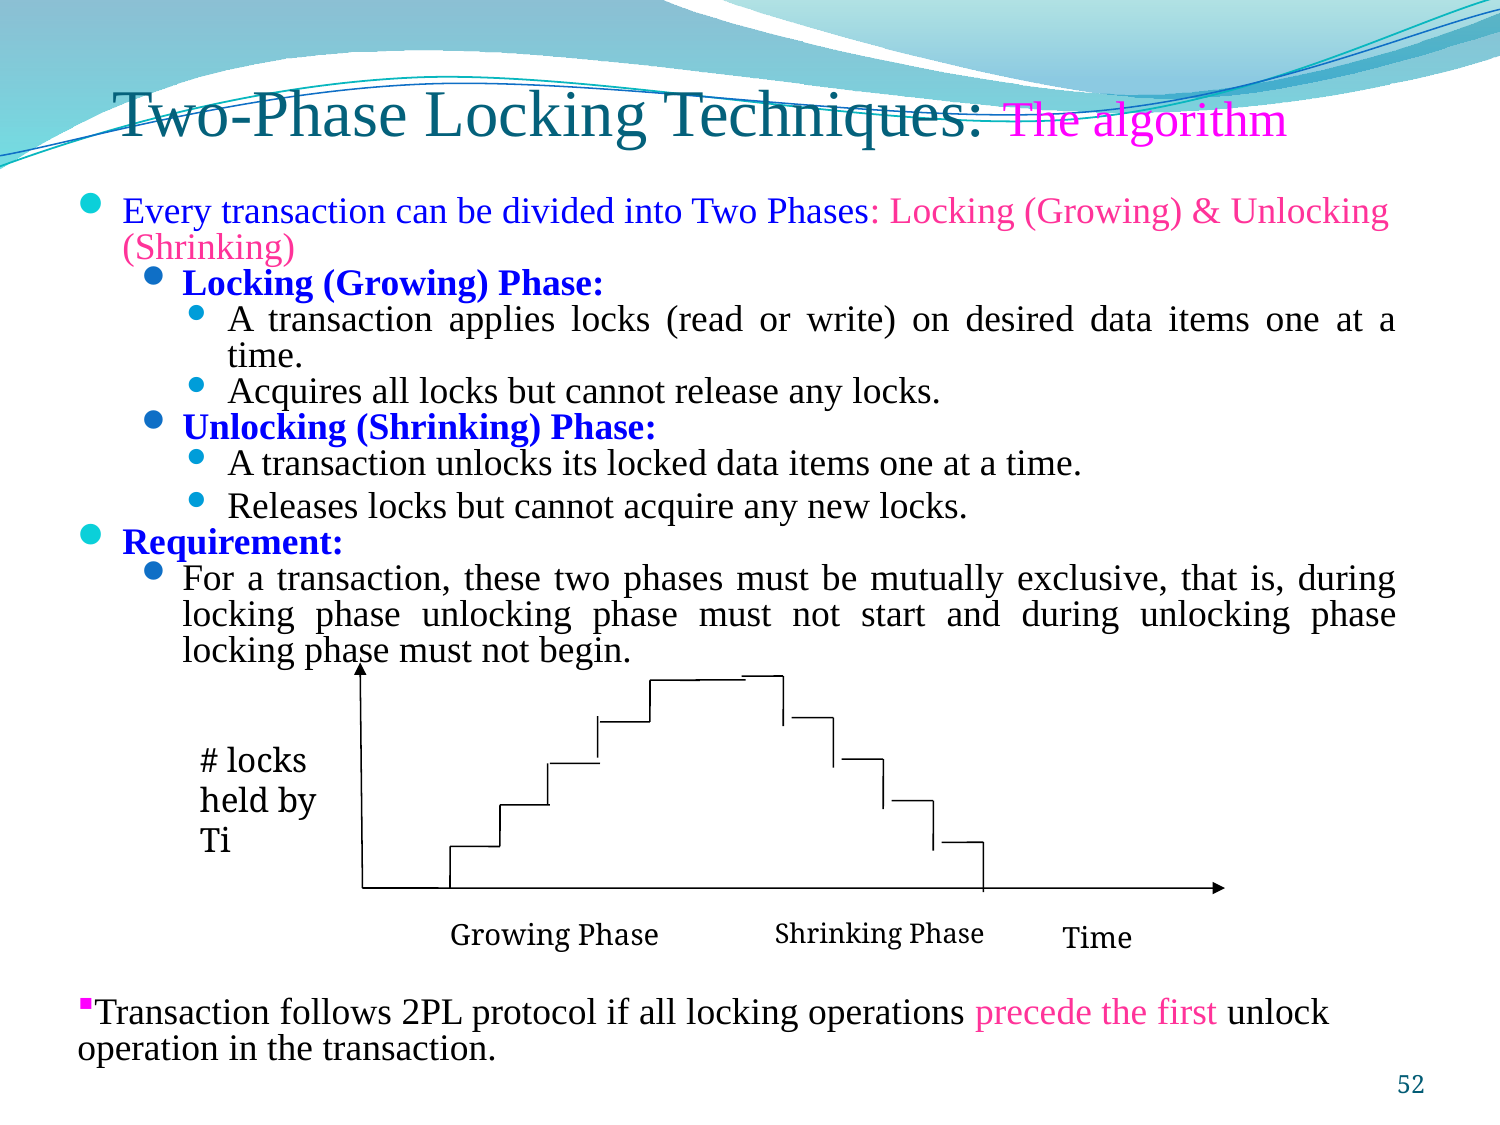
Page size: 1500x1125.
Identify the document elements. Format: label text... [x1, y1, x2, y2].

title Two-Phase Locking Techniques: The algorithm [112, 62, 1463, 150]
slide_number 52 [1299, 1042, 1425, 1103]
text_box Transaction follows 2PL protocol if all locking operations precede the first unlock operation in the transaction. [62, 988, 1375, 1075]
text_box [184, 662, 1226, 963]
list Every transaction can be divided into Two Phases: Locking (Growing) & Unlocking (Shrinking) Locking (Growing) Phase: A transaction applies locks (read or write) on desired data items one at a time. Acquires all locks but cannot release any locks. Unlocking (Shrinking) Phase: A transaction unlocks its locked data items one at a time. Releases locks but cannot acquire any new locks. Requirement: For a transaction, these two phases must be mutually exclusive, that is, during locking phase unlocking phase must not start and during unlocking phase locking phase must not begin. [62, 187, 1413, 650]
